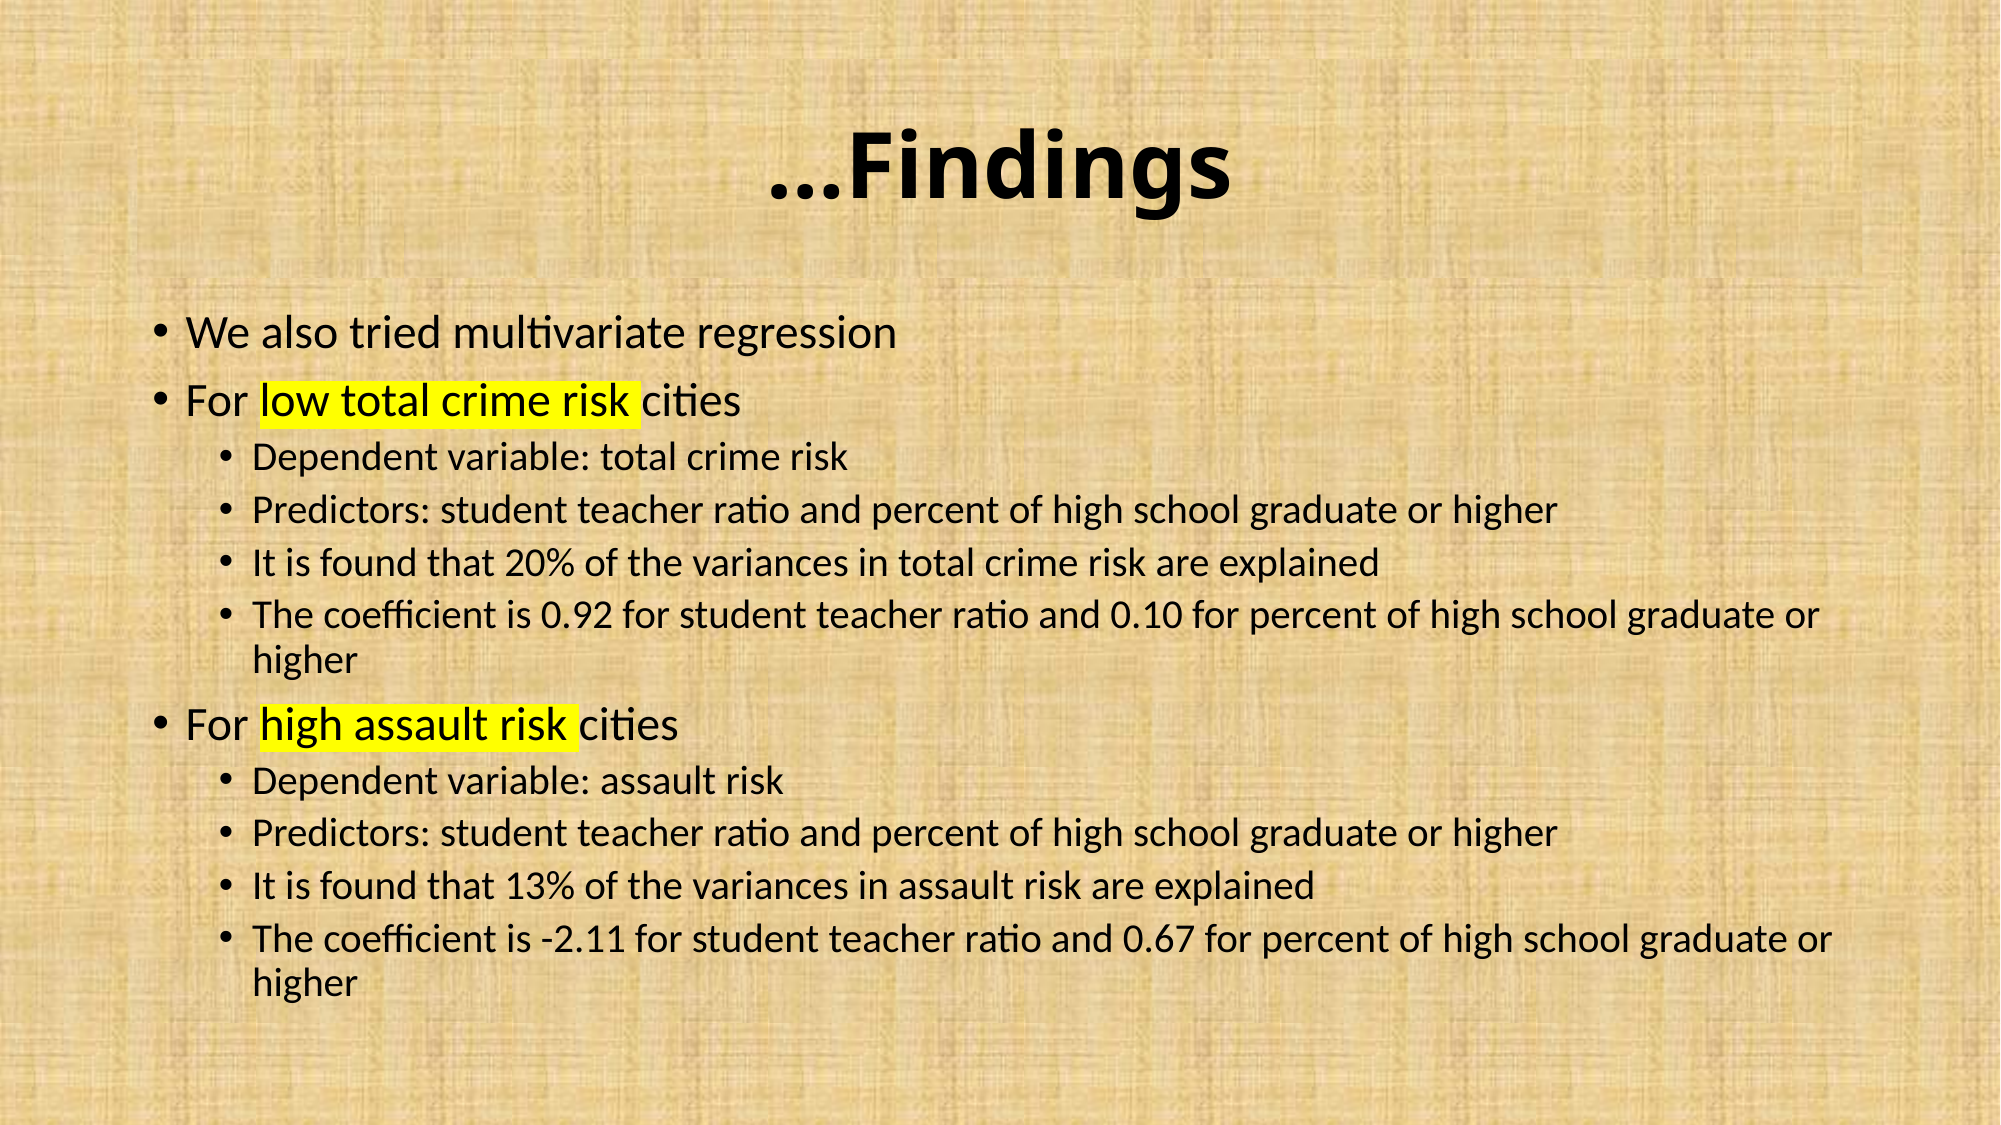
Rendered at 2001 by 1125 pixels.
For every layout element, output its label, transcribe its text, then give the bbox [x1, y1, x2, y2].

title …Findings [137, 59, 1863, 278]
list We also tried multivariate regression For low total crime risk cities Dependent variable: total crime risk Predictors: student teacher ratio and percent of high school graduate or higher It is found that 20% of the variances in total crime risk are explained The coefficient is 0.92 for student teacher ratio and 0.10 for percent of high school graduate or higher For high assault risk cities Dependent variable: assault risk Predictors: student teacher ratio and percent of high school graduate or higher It is found that 13% of the variances in assault risk are explained The coefficient is -2.11 for student teacher ratio and 0.67 for percent of high school graduate or higher [137, 299, 1863, 1014]
picture [0, 0, 2001, 1125]
